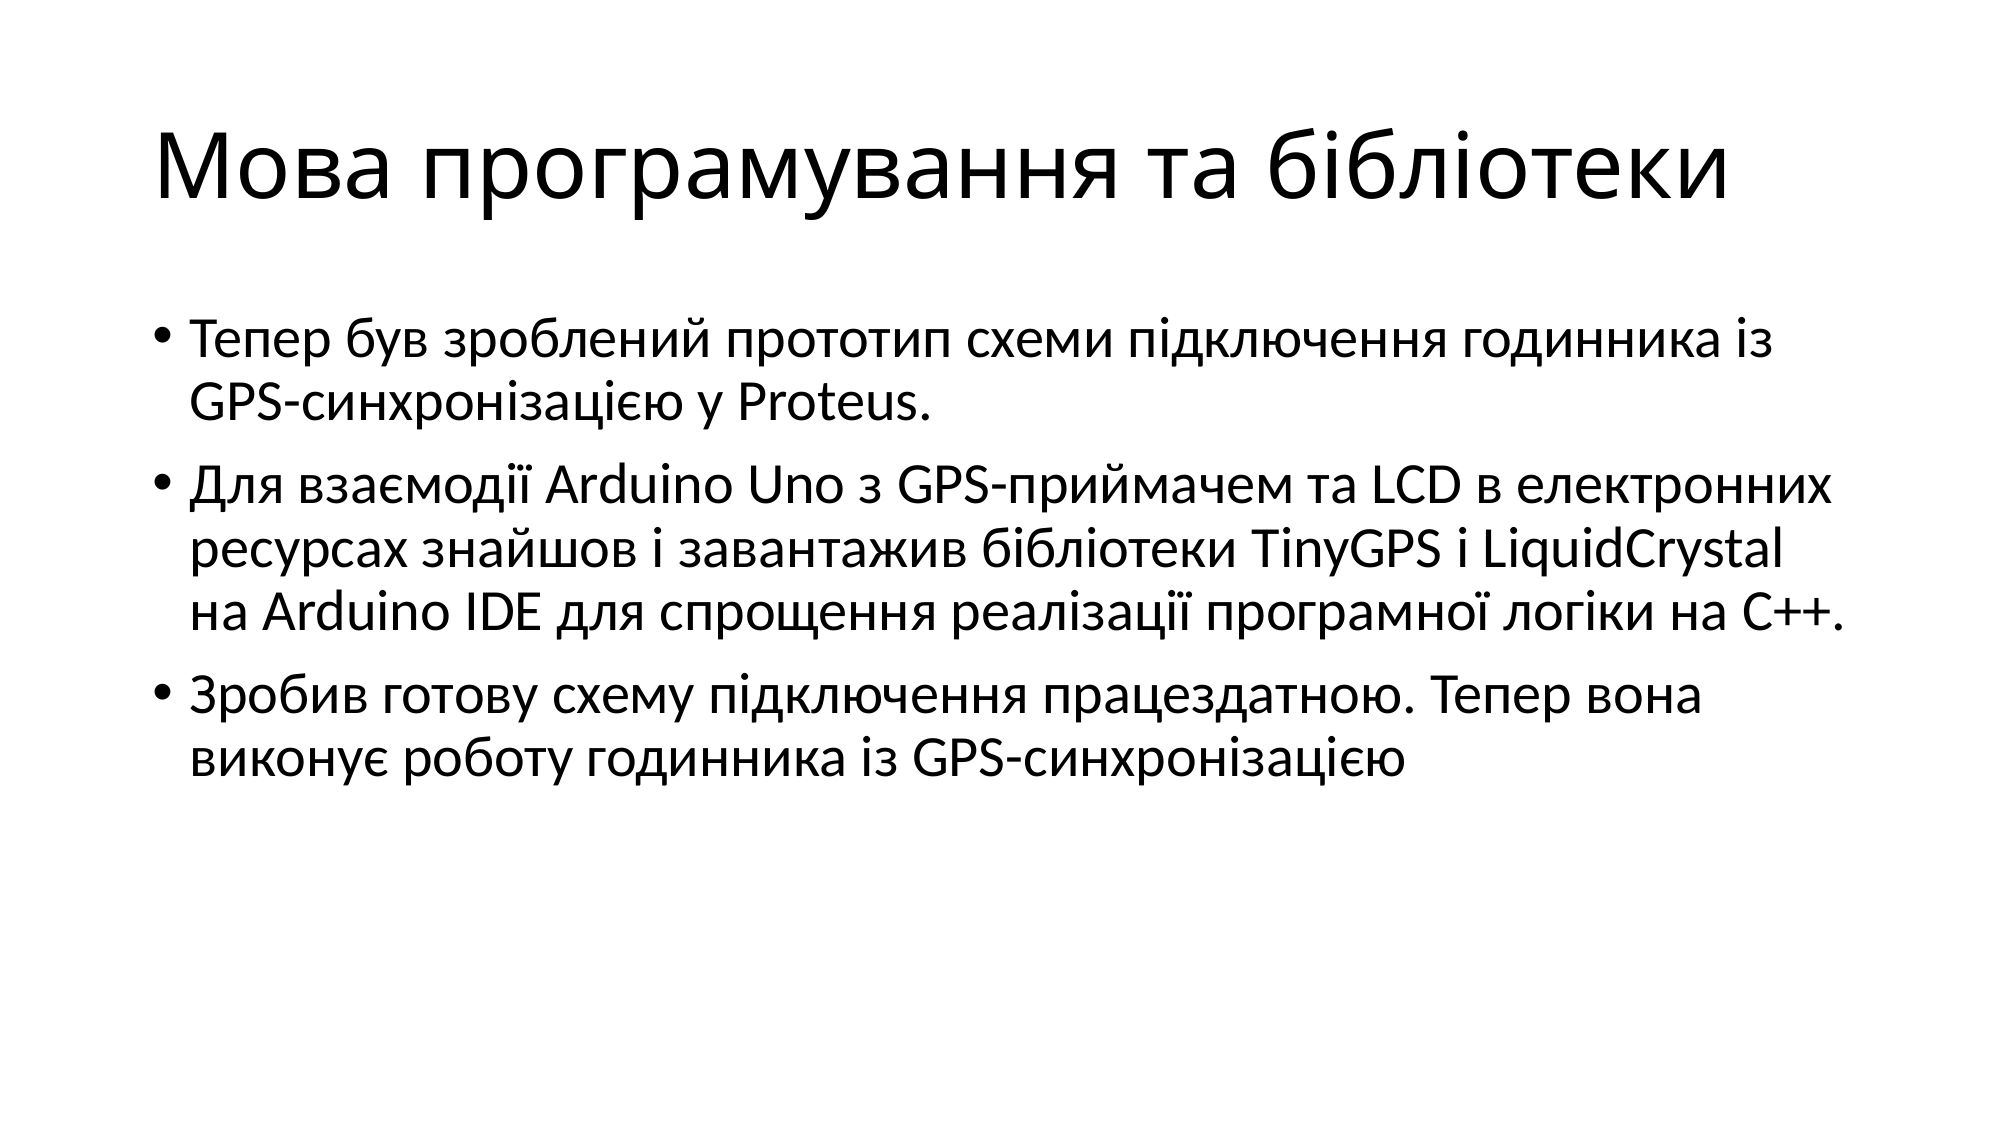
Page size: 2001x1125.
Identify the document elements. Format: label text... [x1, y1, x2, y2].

title Мова програмування та бібліотеки [137, 59, 1863, 278]
list Тепер був зроблений прототип схеми підключення годинника із GPS-синхронізацією у Proteus. Для взаємодії Arduino Uno з GPS-приймачем та LCD в електронних ресурсах знайшов і завантажив бібліотеки TinyGPS і LiquidCrystal на Arduino IDE для спрощення реалізації програмної логіки на C++. Зробив готову схему підключення працездатною. Тепер вона виконує роботу годинника із GPS-синхронізацією [137, 299, 1863, 1014]
